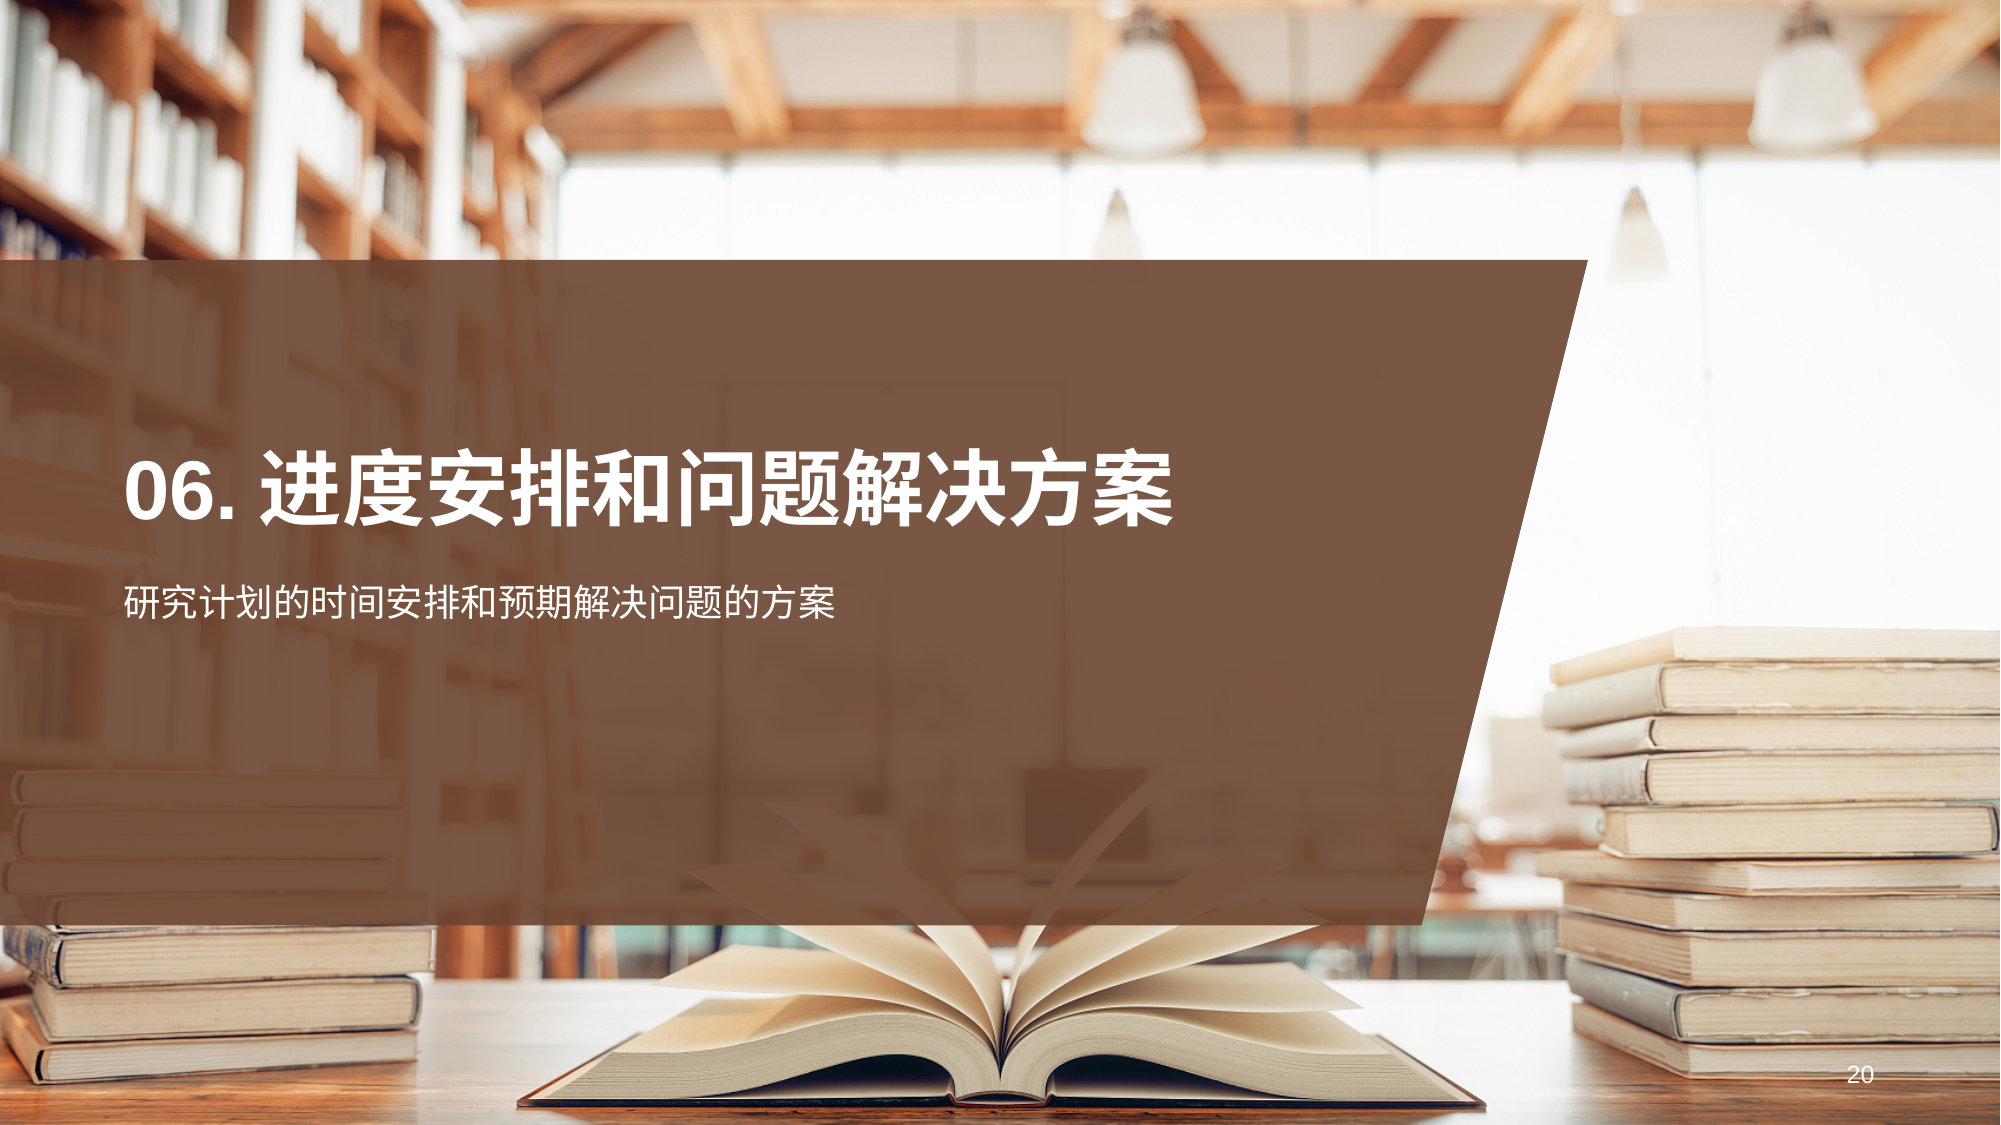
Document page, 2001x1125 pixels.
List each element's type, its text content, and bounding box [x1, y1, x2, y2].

picture [0, 0, 2000, 1125]
slide_number 20 [1289, 1051, 1890, 1097]
list 研究计划的时间安排和预期解决问题的方案 [108, 562, 1319, 850]
title 06.进度安排和问题解决方案 [108, 392, 1319, 544]
